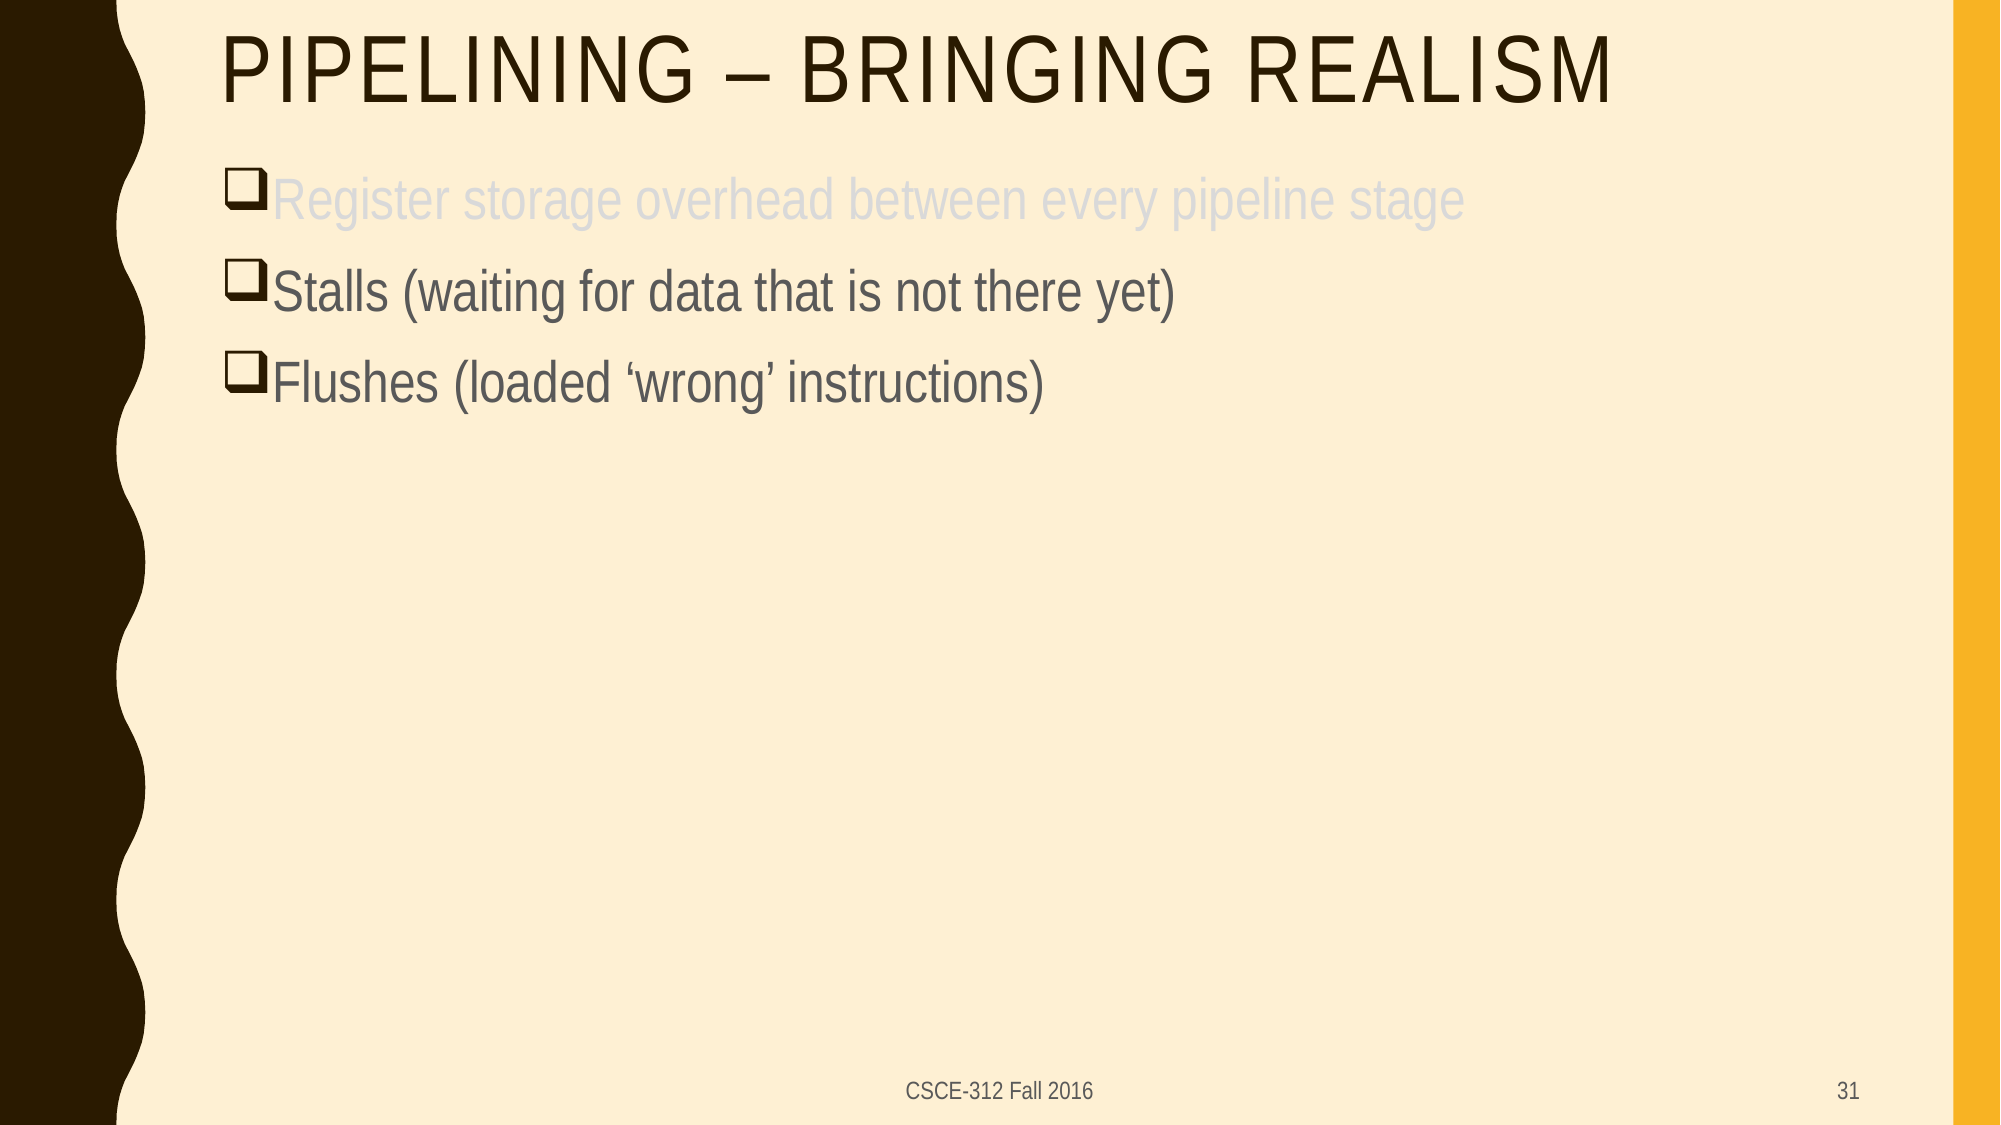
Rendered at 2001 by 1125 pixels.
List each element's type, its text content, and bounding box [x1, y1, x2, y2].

slide_number 31 [1412, 1061, 1875, 1119]
footer CSCE-312 Fall 2016 [662, 1061, 1338, 1119]
title Pipelining – Bringing Realism [205, 11, 1942, 132]
list Register storage overhead between every pipeline stage Stalls (waiting for data that is not there yet) Flushes (loaded ‘wrong’ instructions) [205, 146, 1875, 1046]
